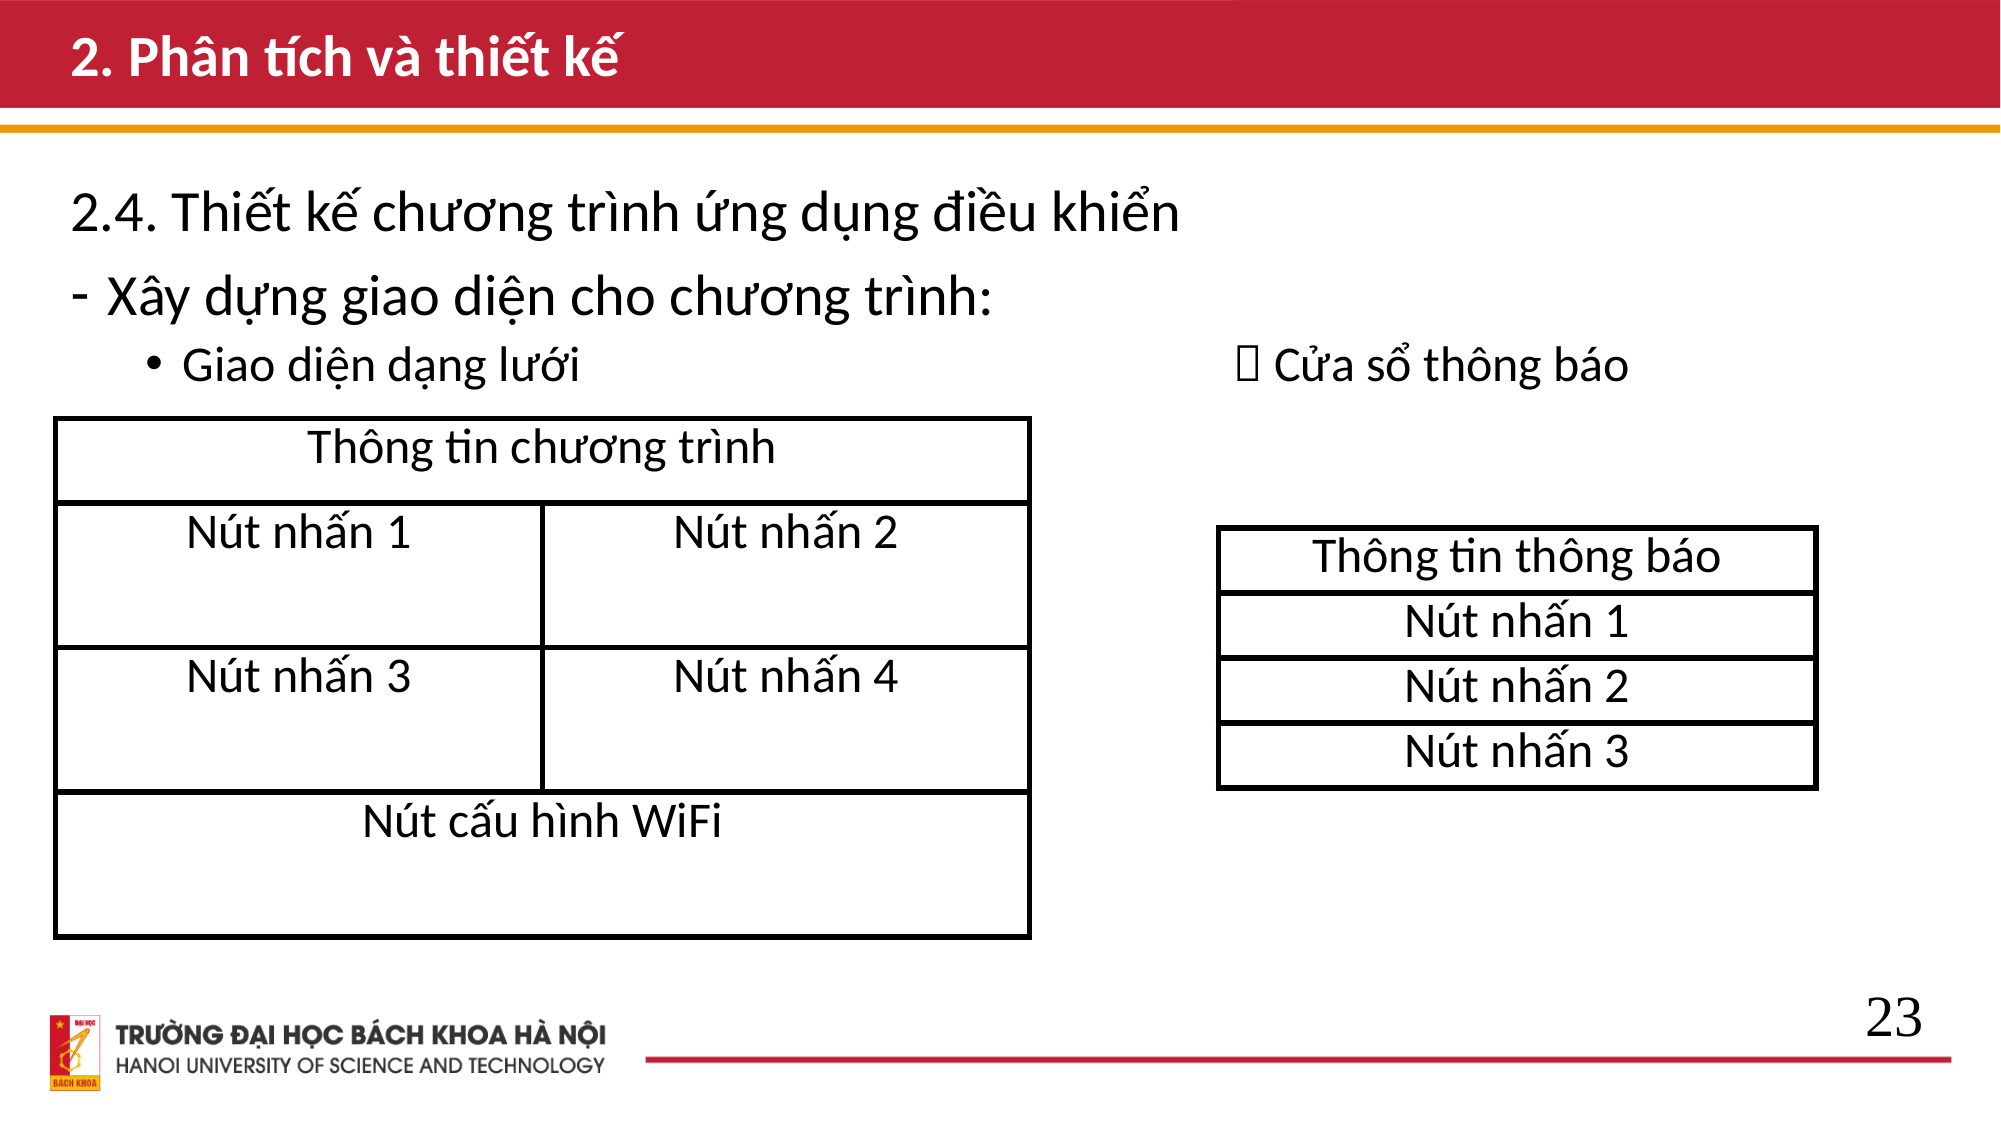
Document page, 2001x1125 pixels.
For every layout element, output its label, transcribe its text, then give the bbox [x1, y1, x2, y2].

title 2. Phân tích và thiết kế [55, 18, 1945, 90]
table_cell Nút nhấn 2 [1221, 661, 1813, 720]
table_cell Nút nhấn 4 [545, 650, 1027, 789]
table_cell Nút nhấn 2 [545, 506, 1027, 645]
table_cell Nút nhấn 3 [58, 650, 540, 789]
table_cell Nút cấu hình WiFi [58, 795, 1027, 934]
table_cell Nút nhấn 1 [1221, 596, 1813, 655]
text_box 23 [1843, 979, 1945, 1051]
table_header Thông tin thông báo [1221, 531, 1813, 590]
table_cell Nút nhấn 3 [1221, 726, 1813, 785]
table_cell Nút nhấn 1 [58, 506, 540, 645]
picture [0, 0, 2001, 1125]
list 2.4. Thiết kế chương trình ứng dụng điều khiển Xây dựng giao diện cho chương trình: Giao diện dạng lưới  Cửa sổ thông báo [55, 173, 1945, 979]
table_header Thông tin chương trình [58, 421, 1027, 500]
